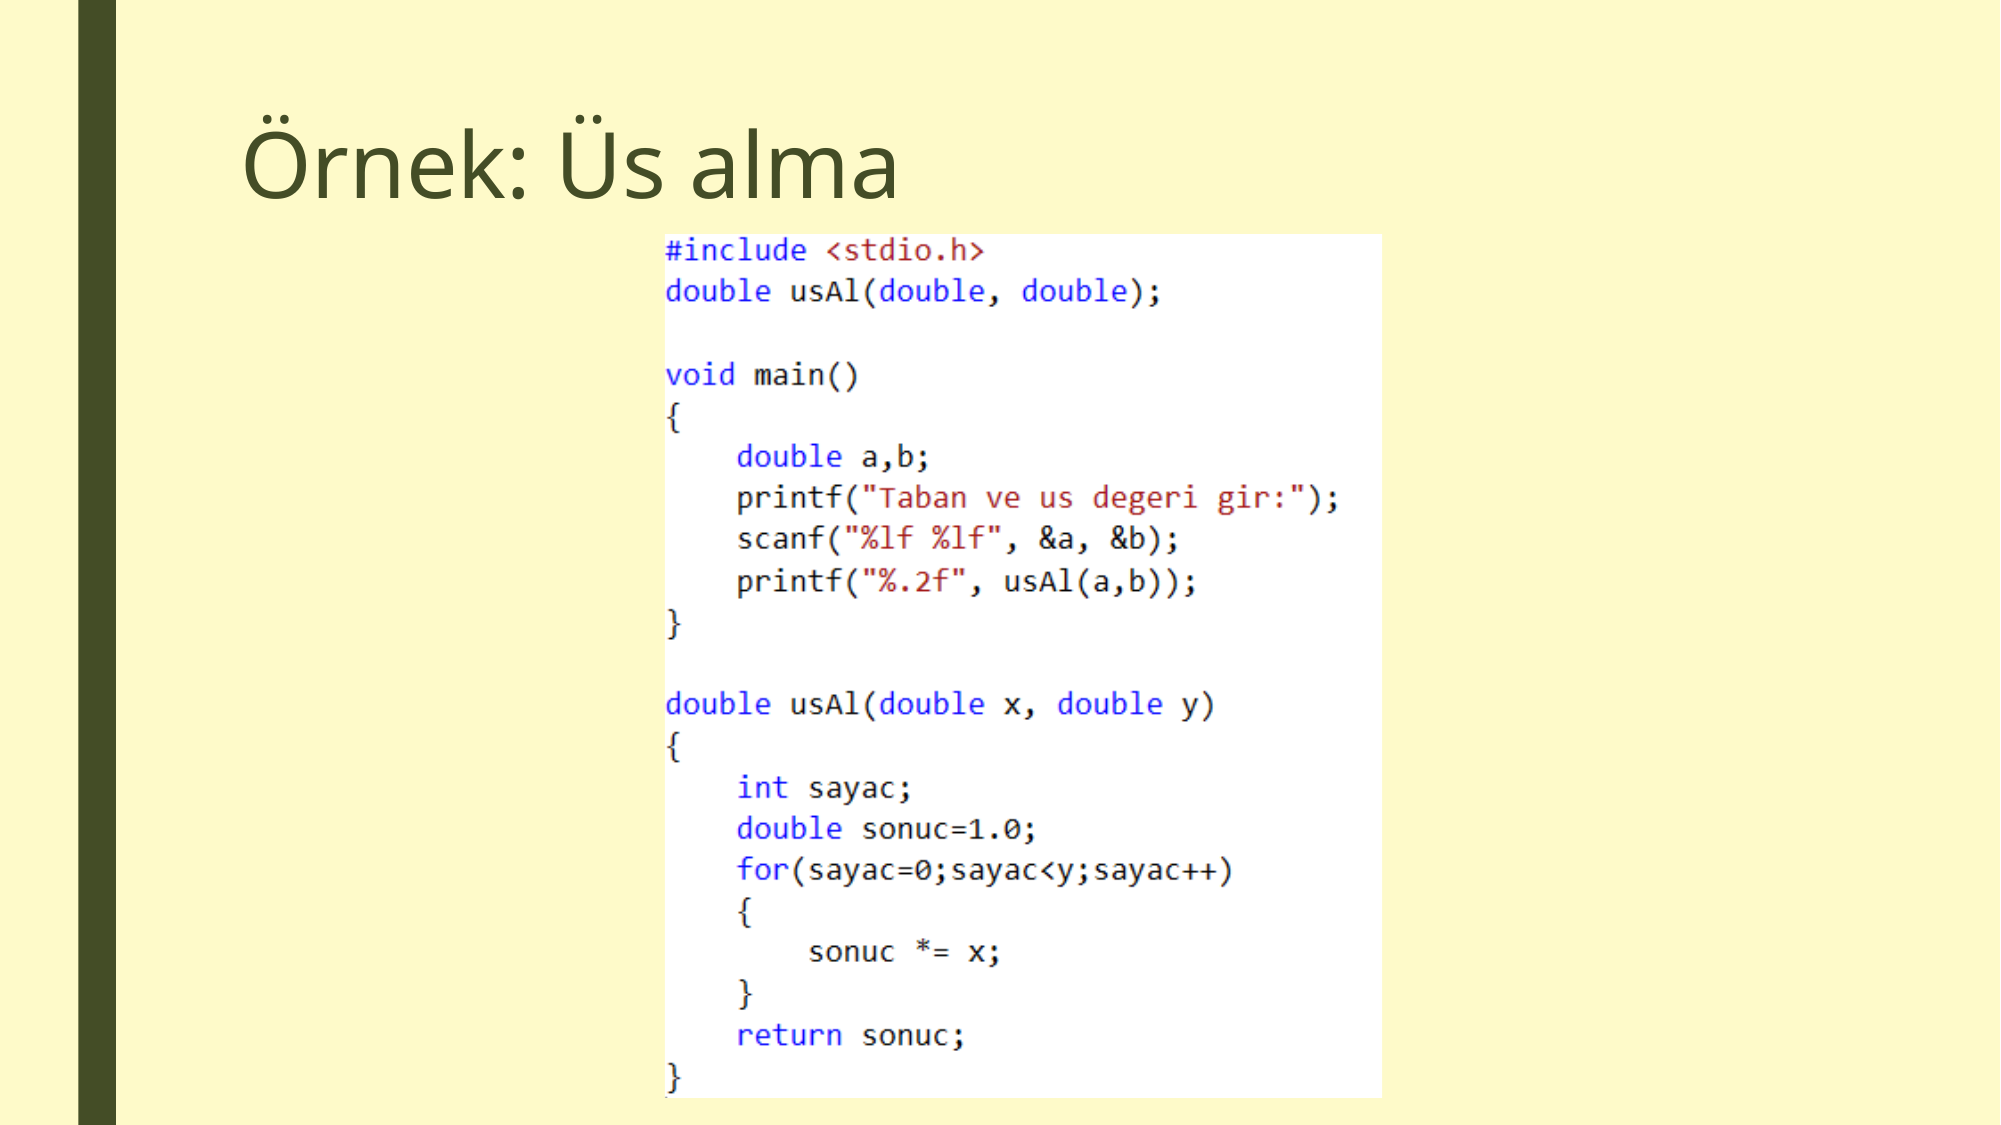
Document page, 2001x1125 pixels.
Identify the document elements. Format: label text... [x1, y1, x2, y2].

title Örnek: Üs alma [225, 112, 1800, 357]
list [664, 234, 1383, 1098]
